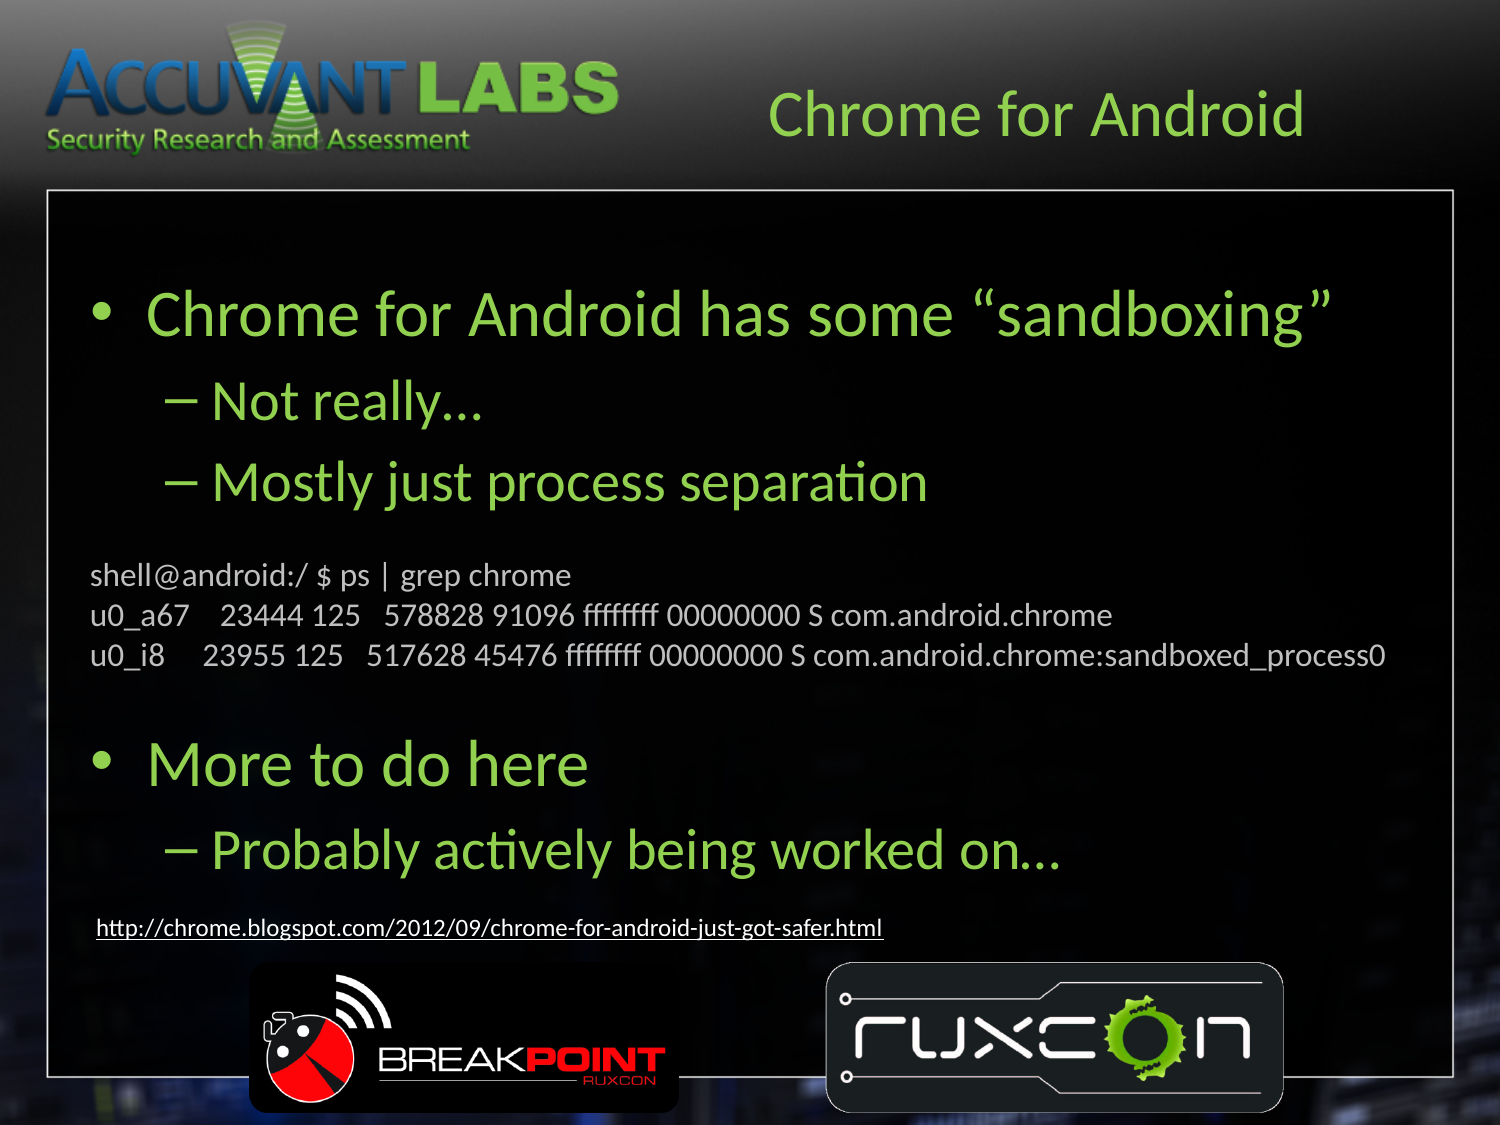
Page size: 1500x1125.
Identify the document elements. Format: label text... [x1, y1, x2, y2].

text_box http://chrome.blogspot.com/2012/09/chrome-for-android-just-got-safer.html [81, 904, 1369, 950]
picture [0, 0, 1500, 1125]
list Chrome for Android has some “sandboxing” Not really… Mostly just process separation More to do here Probably actively being worked on… [75, 262, 1425, 546]
title Chrome for Android [650, 45, 1425, 175]
list Chrome for Android has some “sandboxing” Not really… Mostly just process separation More to do here Probably actively being worked on… [75, 681, 1425, 1050]
text_box shell@android:/ $ ps | grep chrome u0_a67 23444 125 578828 91096 ffffffff 00000000 S com.android.chrome u0_i8 23955 125 517628 45476 ffffffff 00000000 S com.android.chrome:sandboxed_process0 [74, 546, 1438, 681]
